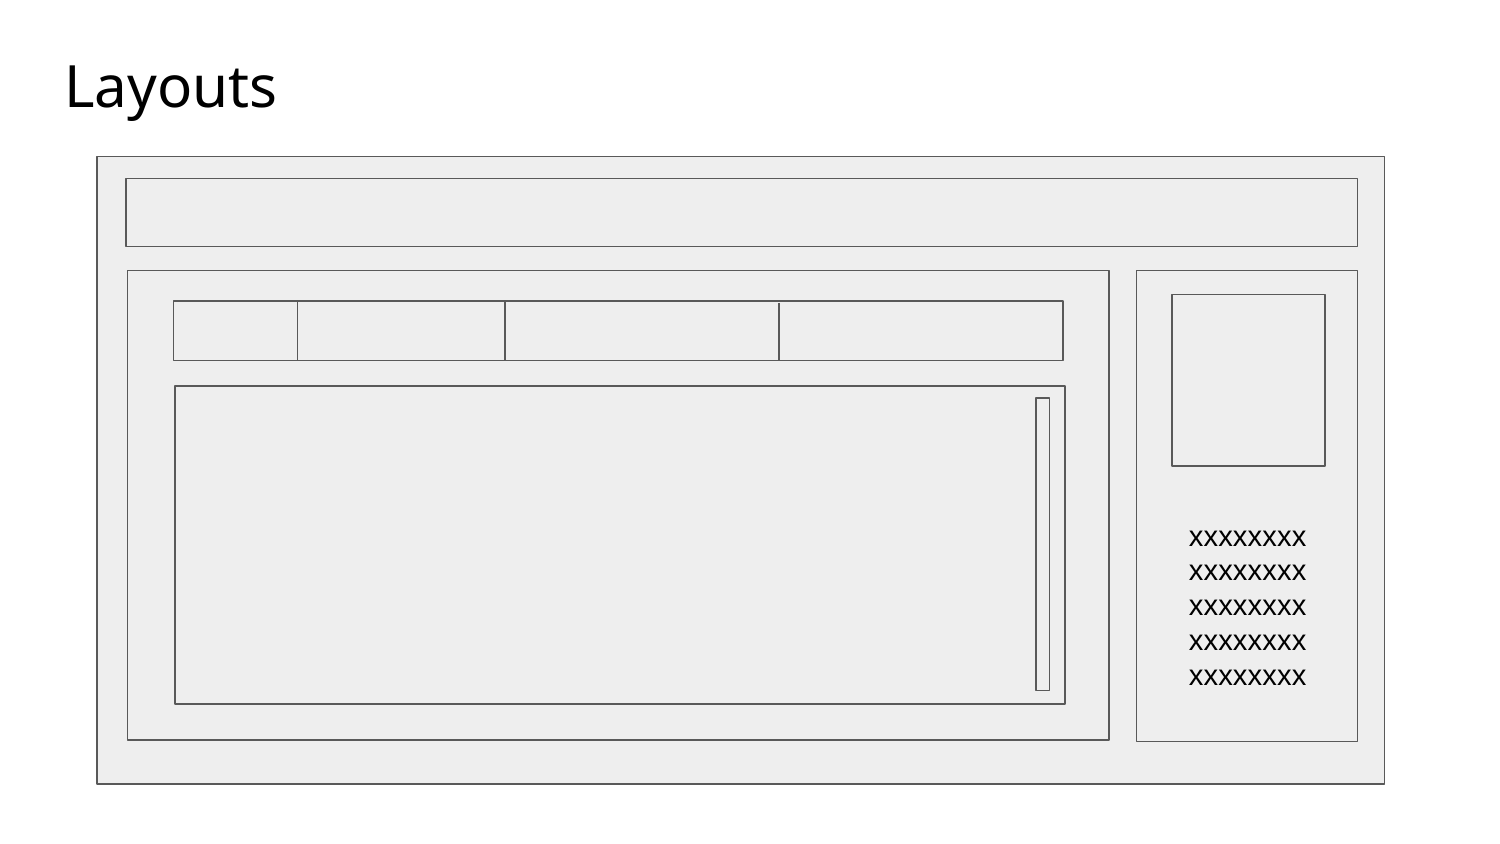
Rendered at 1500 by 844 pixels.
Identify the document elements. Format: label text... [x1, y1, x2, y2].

text_box [127, 270, 1110, 740]
text_box xxxxxxxxxxxxxxxxxxxxxxxxxxxxxxxxxxxxxxxx [1173, 501, 1327, 705]
text_box [298, 301, 504, 361]
title Layouts [49, 34, 1006, 129]
text_box [173, 301, 297, 361]
text_box [96, 156, 1385, 785]
text_box [1172, 294, 1326, 467]
text_box [1136, 270, 1358, 742]
text_box [506, 301, 1064, 361]
text_box [125, 178, 1358, 247]
text_box [1036, 397, 1050, 691]
text_box [175, 386, 1065, 705]
